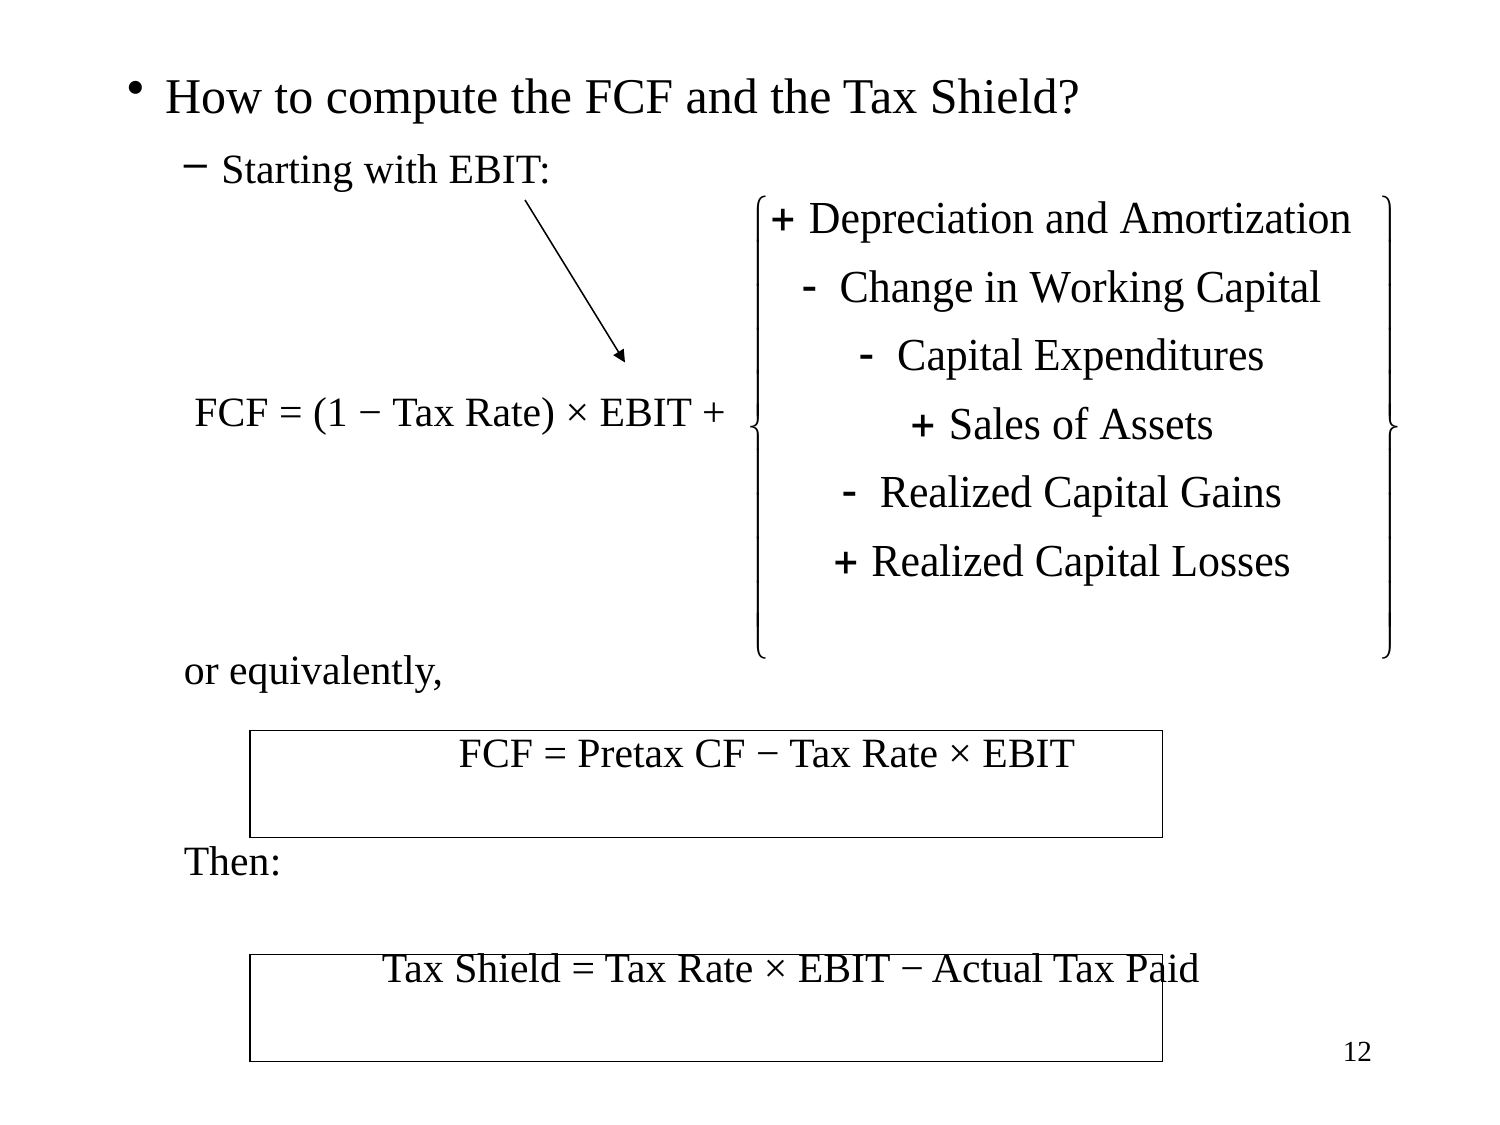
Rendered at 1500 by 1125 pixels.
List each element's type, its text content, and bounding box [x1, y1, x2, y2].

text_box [524, 199, 626, 363]
list How to compute the FCF and the Tax Shield? Starting with EBIT: FCF = (1 − Tax Rate) × EBIT + or equivalently, FCF = Pretax CF − Tax Rate × EBIT Then: Tax Shield = Tax Rate × EBIT − Actual Tax Paid [112, 62, 1388, 1013]
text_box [740, 187, 1410, 669]
text_box [249, 954, 1163, 1062]
slide_number 12 [1074, 1024, 1388, 1101]
text_box [249, 730, 1163, 838]
